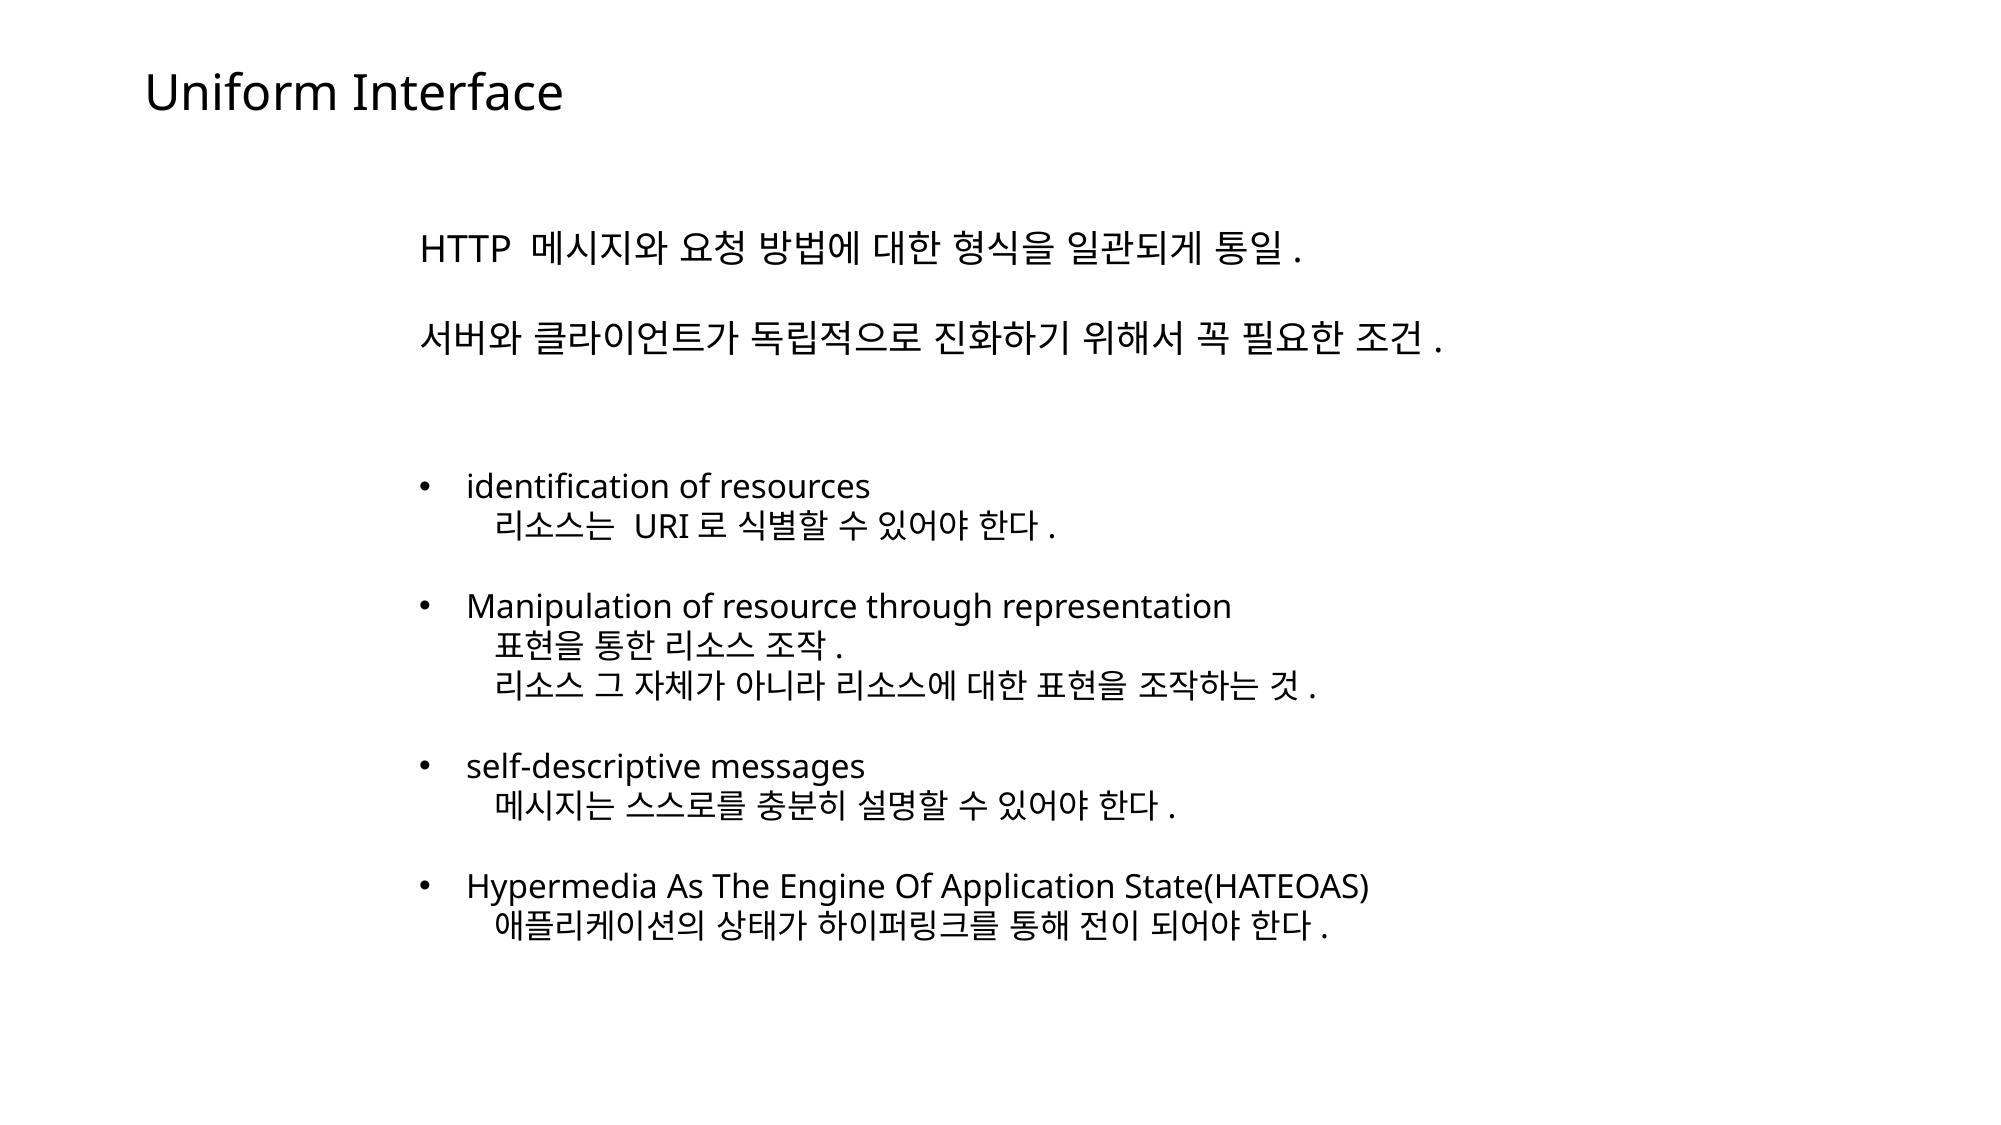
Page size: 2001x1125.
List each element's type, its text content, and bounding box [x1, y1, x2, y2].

text_box identification of resources 리소스는 URI로 식별할 수 있어야 한다. Manipulation of resource through representation 표현을 통한 리소스 조작. 리소스 그 자체가 아니라 리소스에 대한 표현을 조작하는 것. self-descriptive messages 메시지는 스스로를 충분히 설명할 수 있어야 한다. Hypermedia As The Engine Of Application State(HATEOAS) 애플리케이션의 상태가 하이퍼링크를 통해 전이 되어야 한다. [404, 458, 1561, 953]
text_box HTTP 메시지와 요청 방법에 대한 형식을 일관되게 통일. 서버와 클라이언트가 독립적으로 진화하기 위해서 꼭 필요한 조건. [404, 217, 1617, 368]
text_box Uniform Interface [129, 52, 1150, 128]
